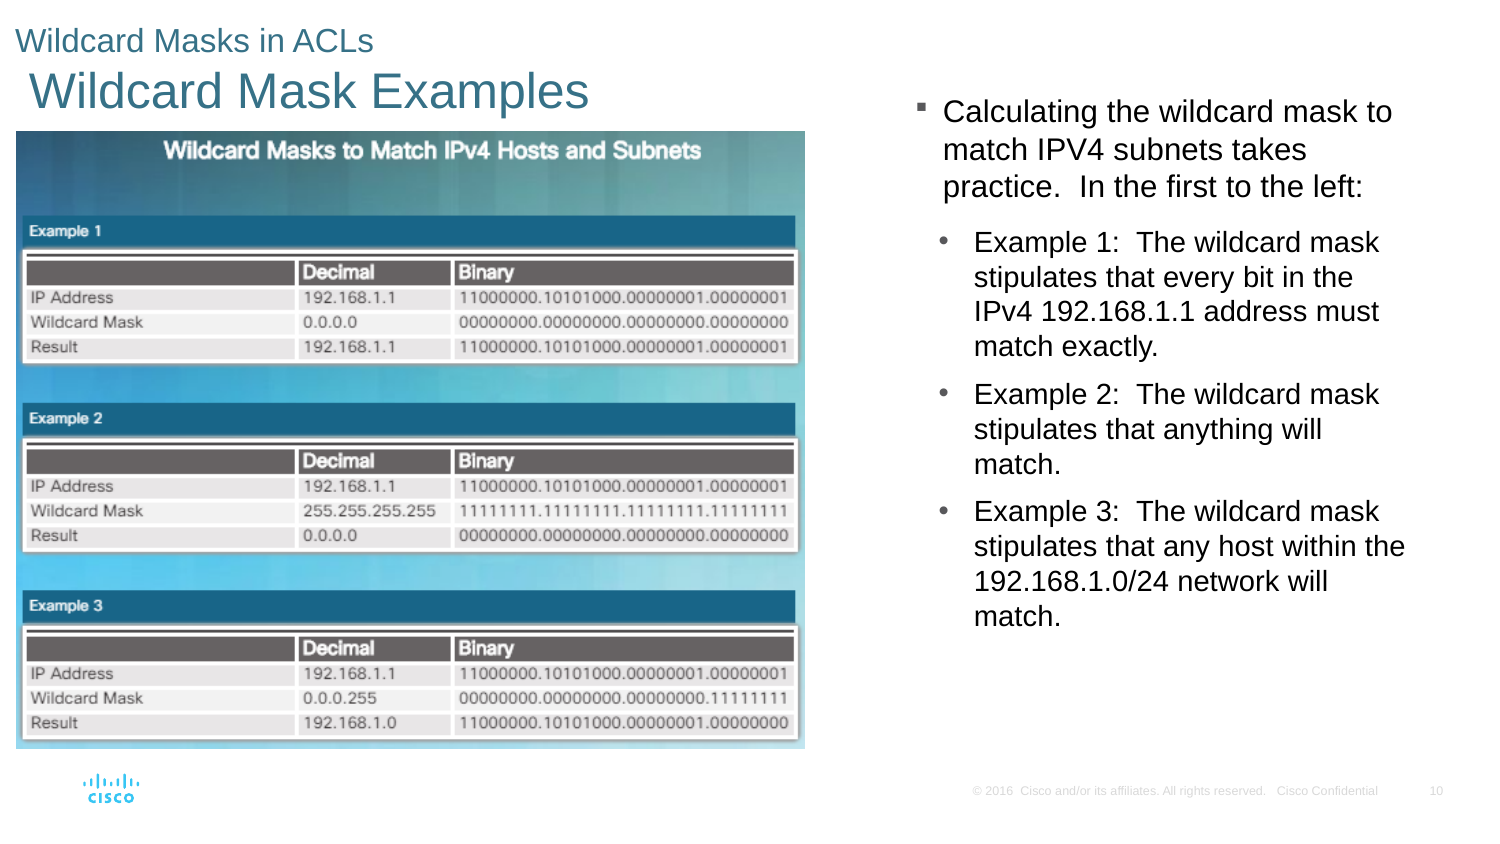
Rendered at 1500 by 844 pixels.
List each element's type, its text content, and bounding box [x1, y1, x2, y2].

list Calculating the wildcard mask to match IPV4 subnets takes practice. In the first to the left: Example 1: The wildcard mask stipulates that every bit in the IPv4 192.168.1.1 address must match exactly. Example 2: The wildcard mask stipulates that anything will match. Example 3: The wildcard mask stipulates that any host within the 192.168.1.0/24 network will match. [900, 84, 1438, 729]
picture [16, 131, 805, 749]
title Wildcard Masks in ACLs Wildcard Mask Examples [0, 6, 847, 131]
